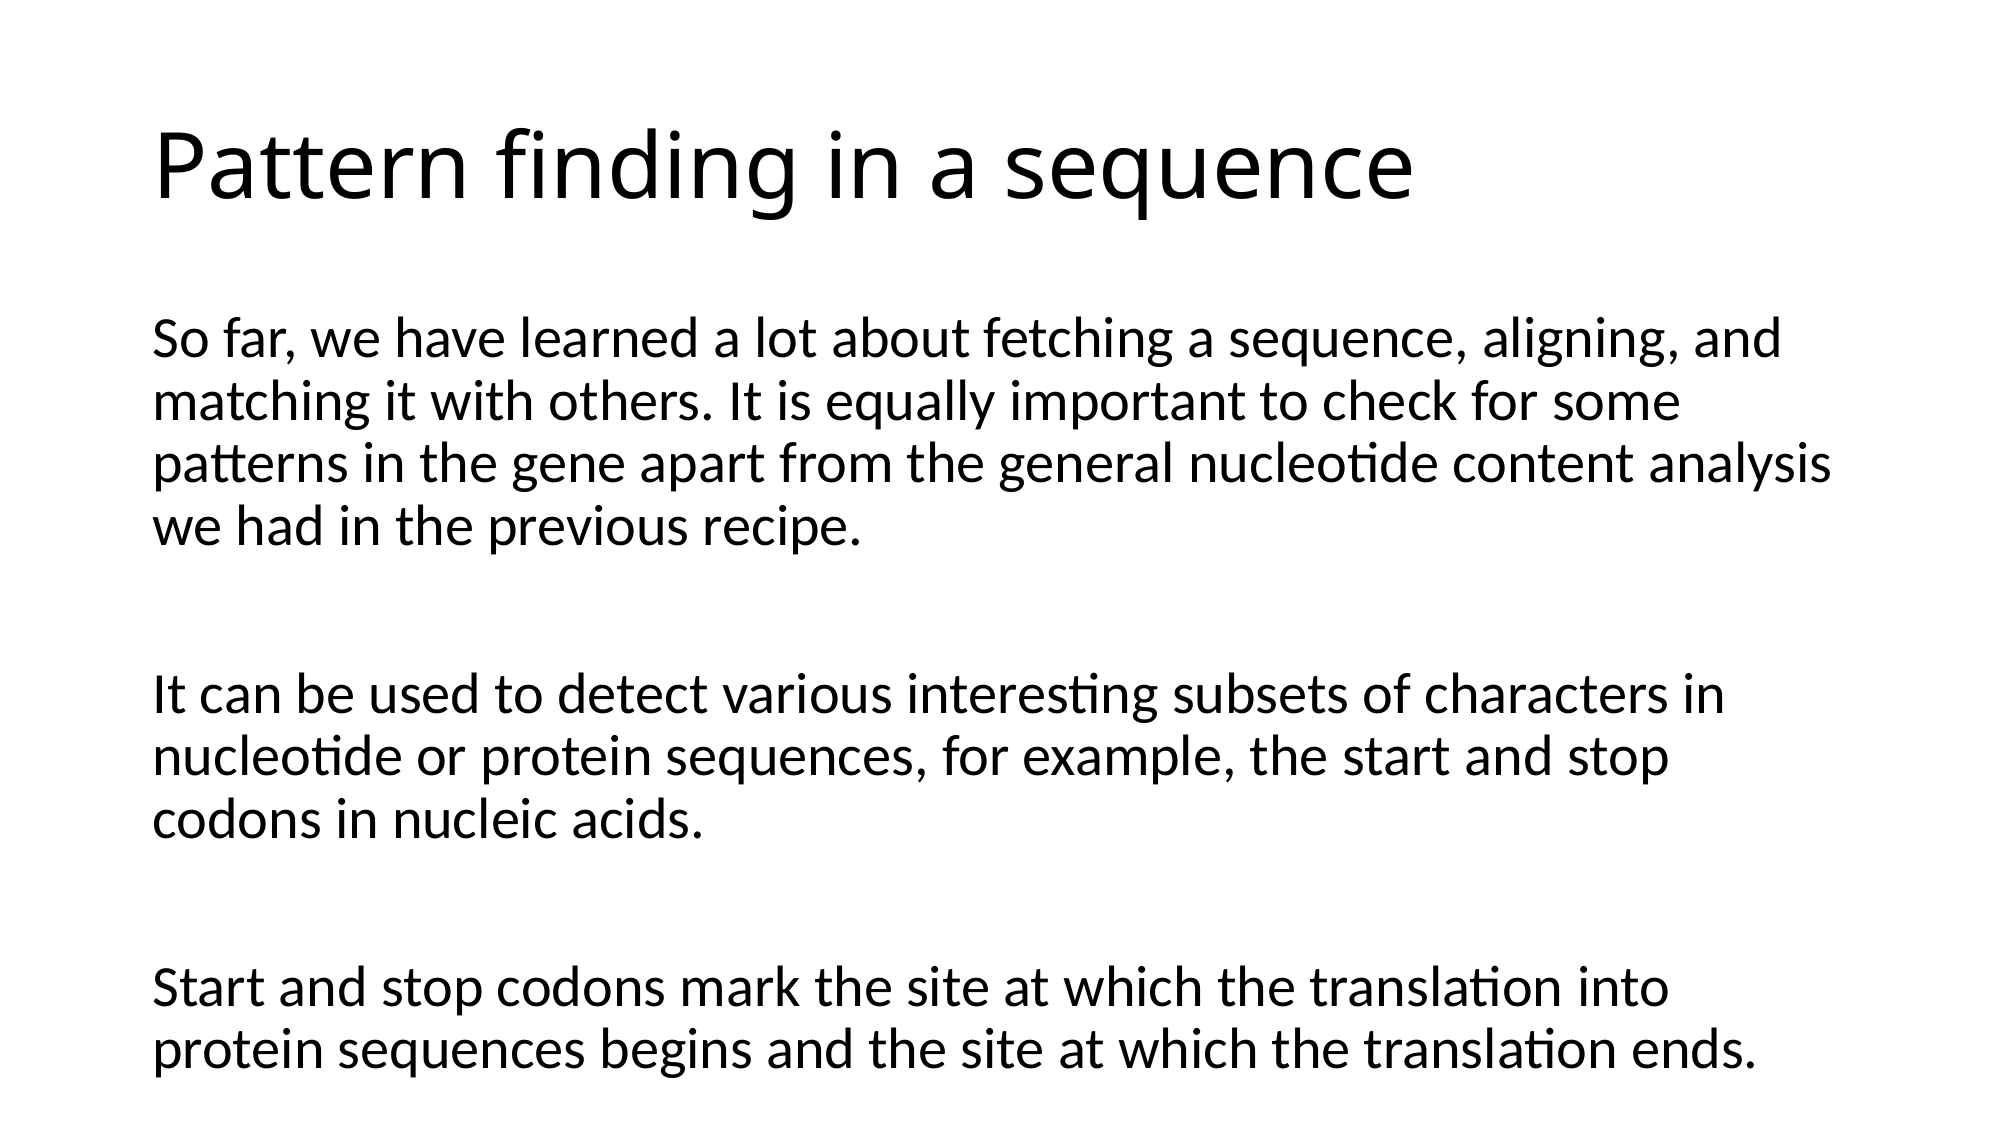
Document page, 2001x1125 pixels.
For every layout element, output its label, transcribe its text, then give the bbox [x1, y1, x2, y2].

list So far, we have learned a lot about fetching a sequence, aligning, and matching it with others. It is equally important to check for some patterns in the gene apart from the general nucleotide content analysis we had in the previous recipe. It can be used to detect various interesting subsets of characters in nucleotide or protein sequences, for example, the start and stop codons in nucleic acids. Start and stop codons mark the site at which the translation into protein sequences begins and the site at which the translation ends. [137, 299, 1863, 1092]
title Pattern finding in a sequence [137, 59, 1863, 278]
